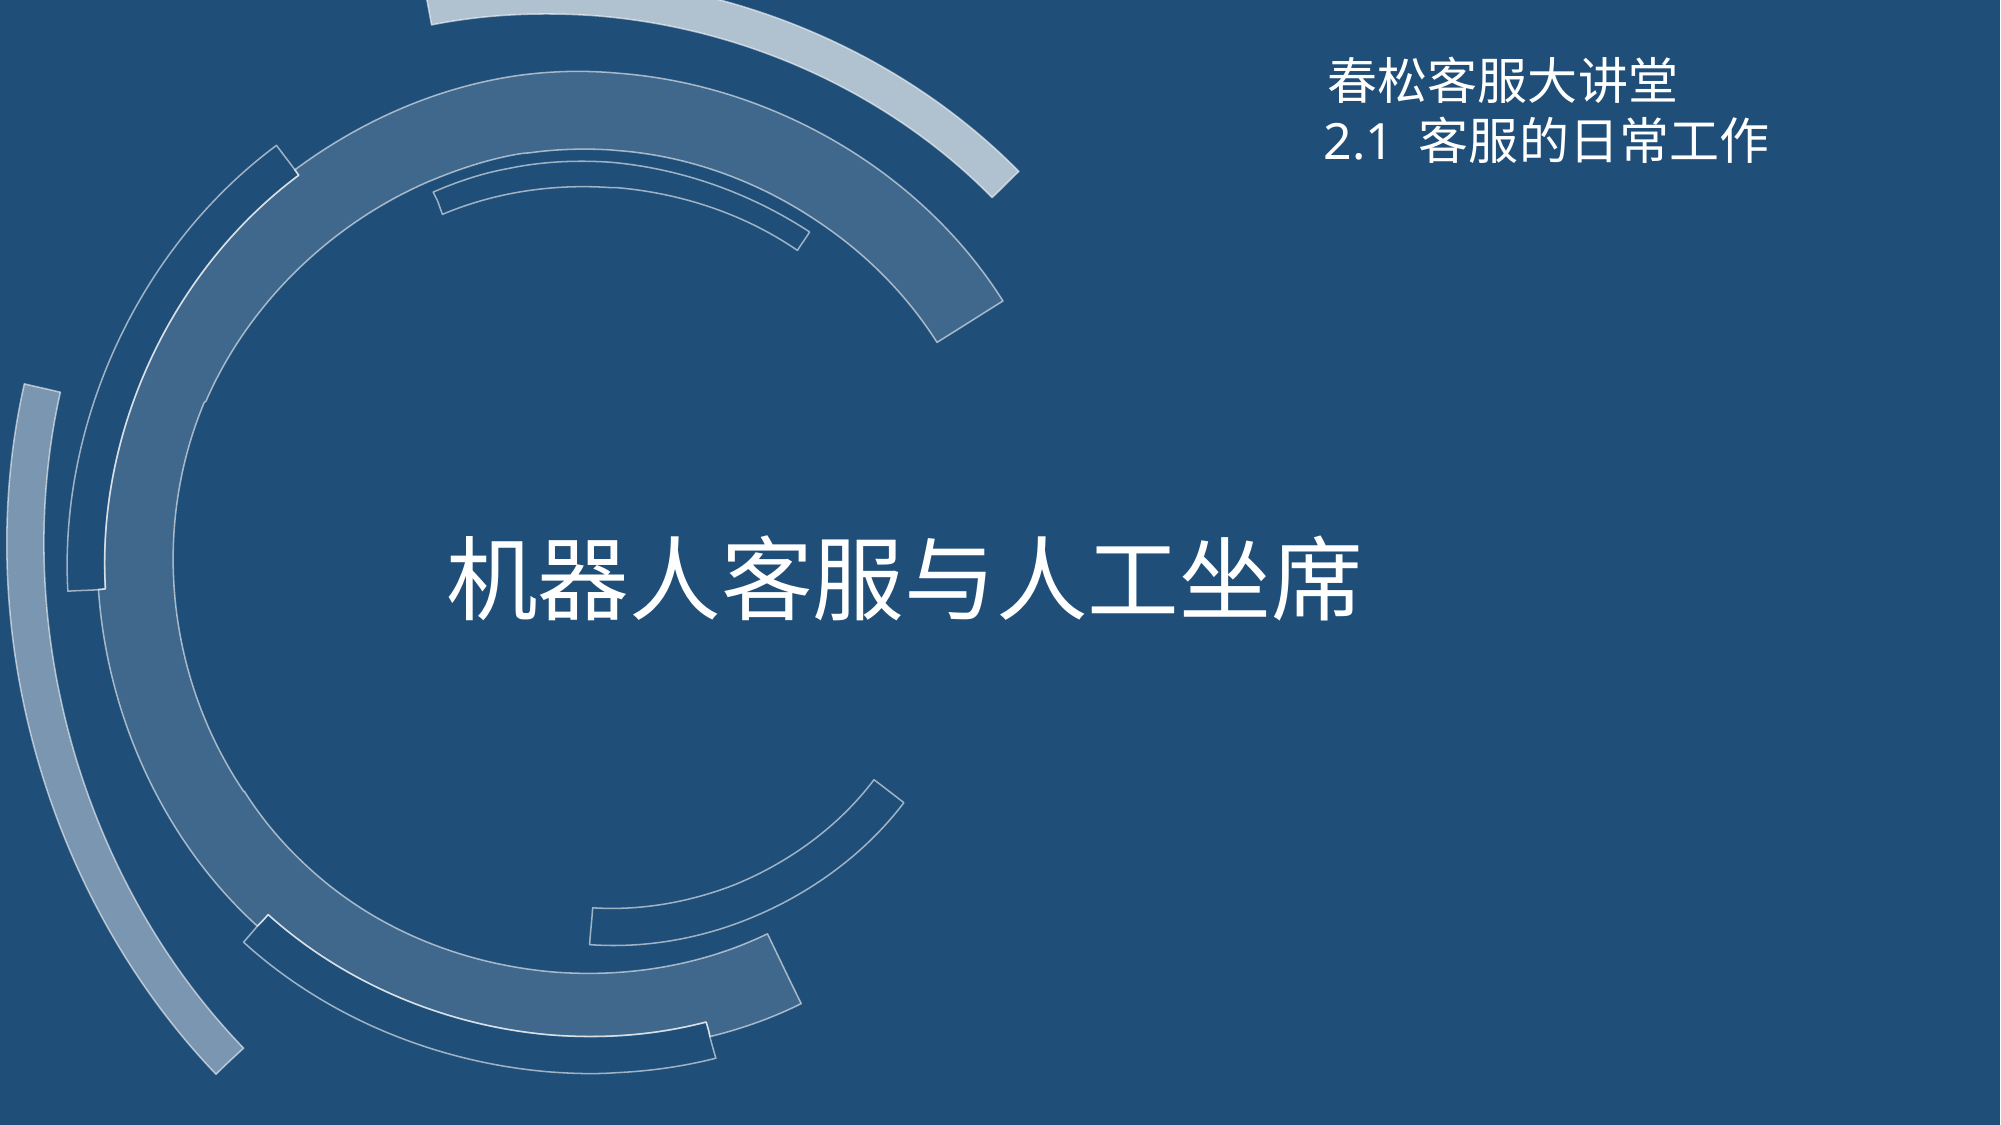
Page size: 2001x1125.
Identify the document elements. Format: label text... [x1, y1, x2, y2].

title 机器人客服与人工坐席 [1019, 440, 1511, 659]
text_box 春松客服大讲堂 [1313, 41, 1693, 117]
text_box 2.1 客服的日常工作 [1308, 102, 1784, 178]
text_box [0, 0, 1019, 1075]
